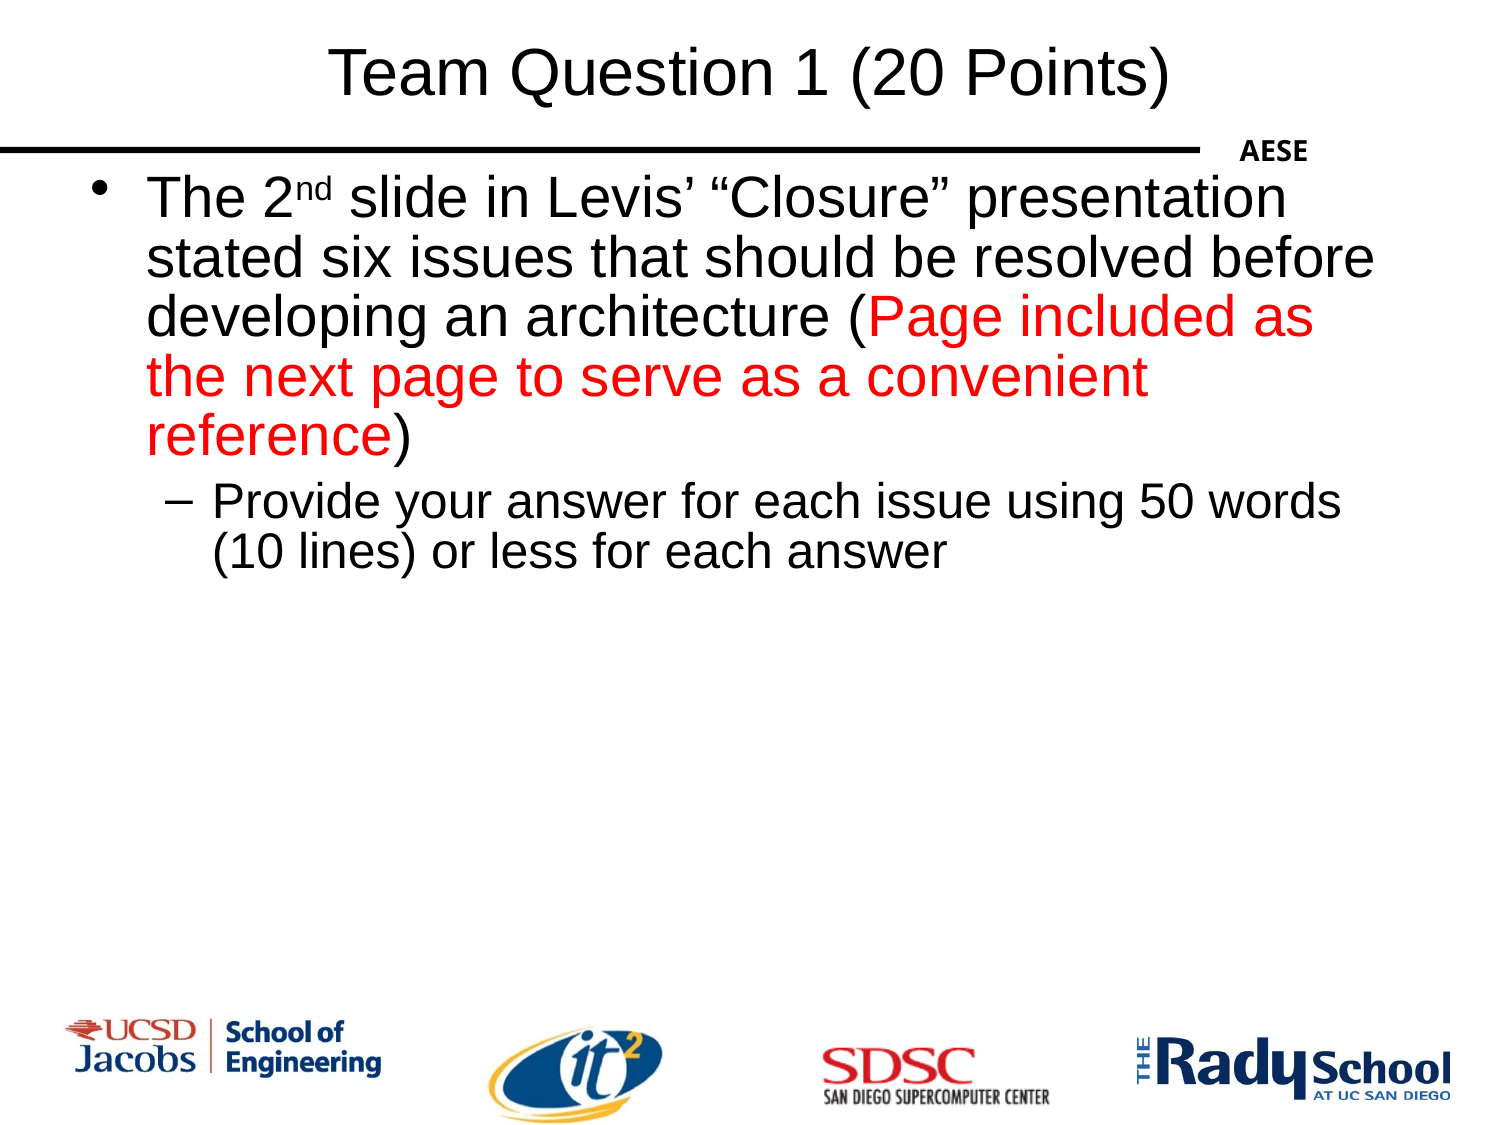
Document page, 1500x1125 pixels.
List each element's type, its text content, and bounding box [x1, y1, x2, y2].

title Team Question 1 (20 Points) [0, 0, 1500, 138]
list The 2nd slide in Levis’ “Closure” presentation stated six issues that should be resolved before developing an architecture (Page included as the next page to serve as a convenient reference) Provide your answer for each issue using 50 words (10 lines) or less for each answer [75, 162, 1425, 1000]
picture [812, 1020, 1050, 1125]
picture [487, 1024, 663, 1125]
picture [1137, 1037, 1450, 1100]
picture [62, 1012, 388, 1082]
